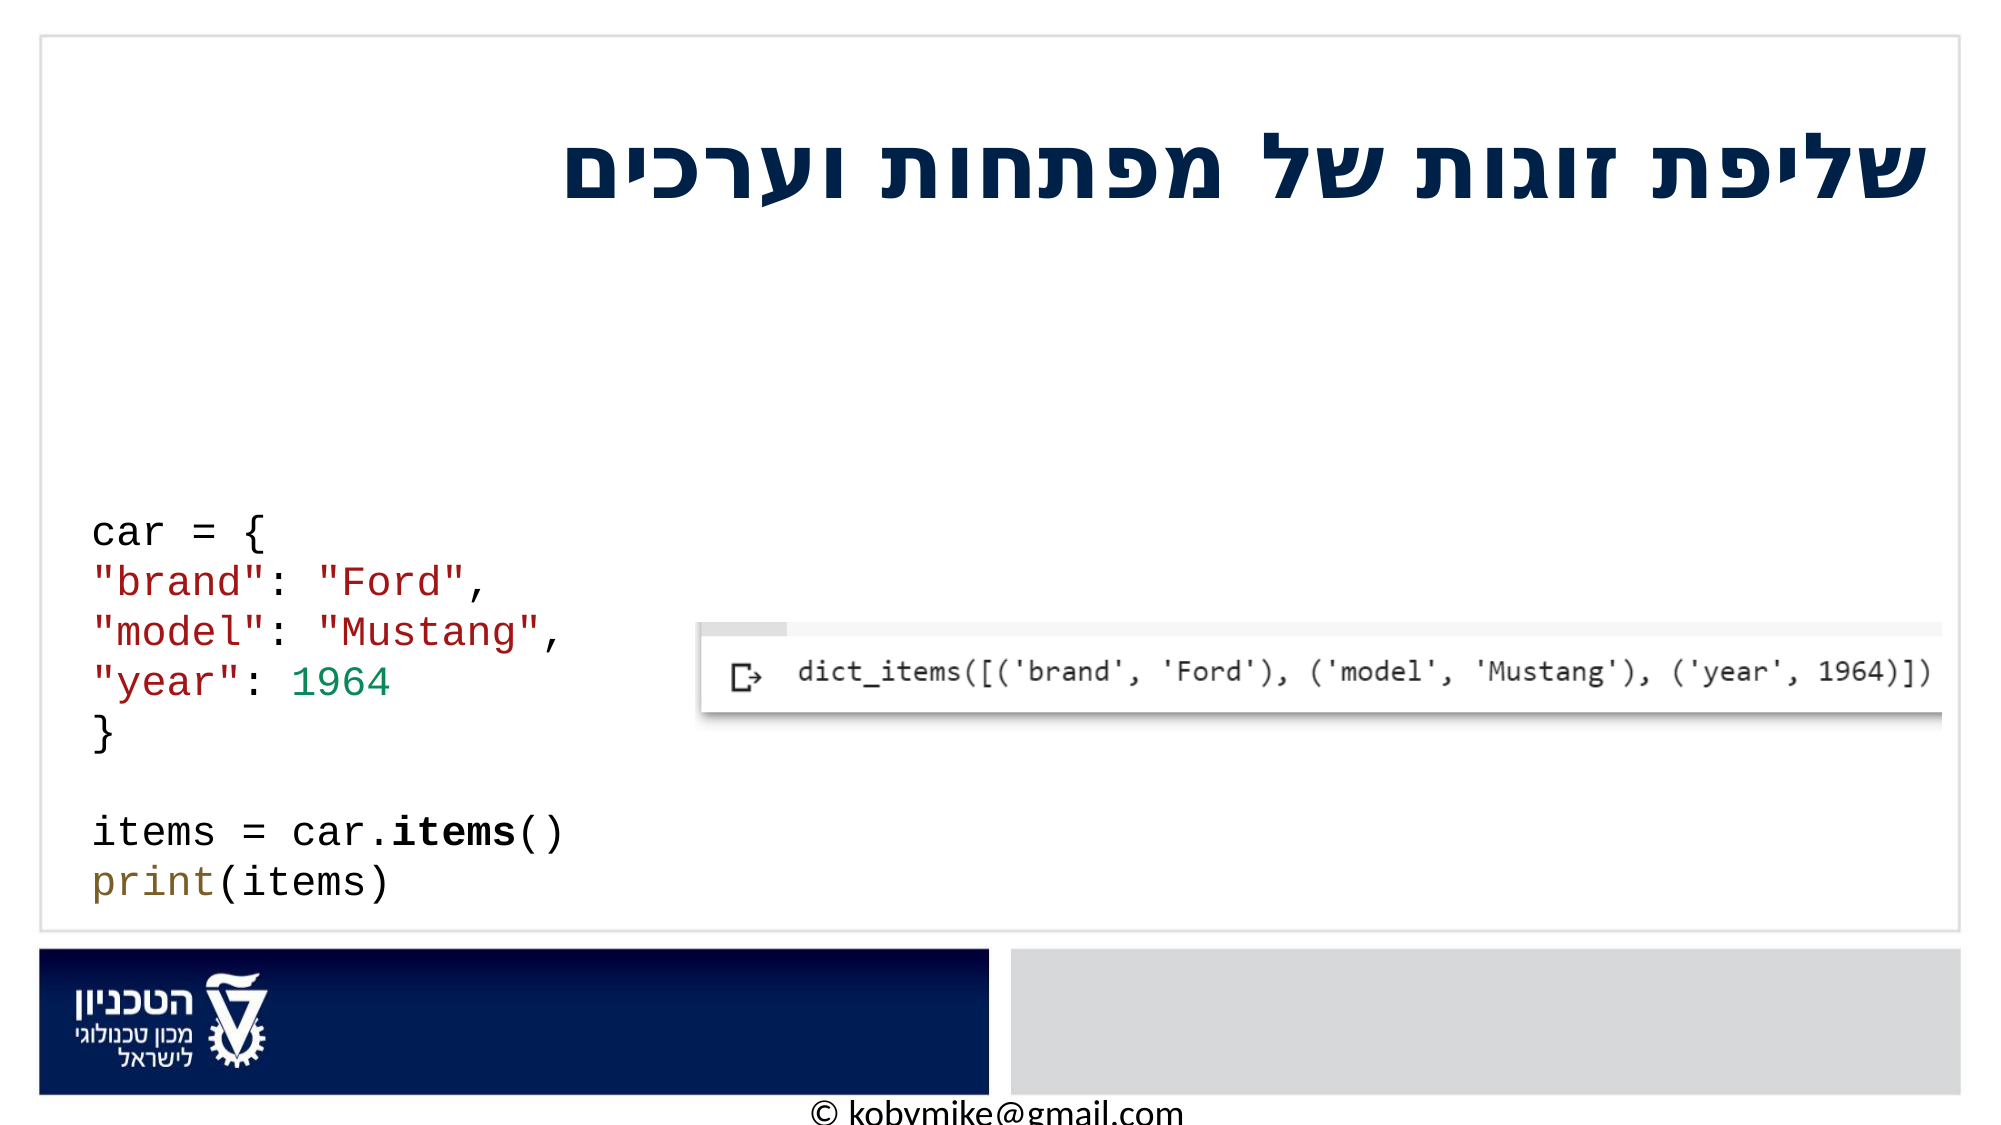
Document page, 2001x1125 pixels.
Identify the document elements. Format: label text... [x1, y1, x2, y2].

title שליפת זוגות של מפתחות וערכים [53, 59, 1944, 278]
picture [1006, 1111, 1013, 1121]
text_box car = { "brand": "Ford", "model": "Mustang", "year": 1964 } items = car.items() print(items) [76, 496, 829, 962]
picture [965, 1117, 971, 1125]
picture [1160, 1110, 1167, 1125]
picture [854, 1117, 860, 1125]
picture [813, 1102, 835, 1125]
picture [1061, 1110, 1068, 1125]
picture [1050, 1110, 1057, 1125]
picture [937, 1110, 944, 1125]
picture [1171, 1110, 1178, 1125]
picture [869, 1110, 879, 1124]
picture [1032, 1110, 1039, 1117]
picture [0, 0, 2000, 1125]
picture [926, 1110, 933, 1125]
picture [979, 1110, 988, 1115]
picture [890, 1110, 899, 1124]
picture [1079, 1118, 1086, 1124]
picture [1139, 1110, 1149, 1124]
